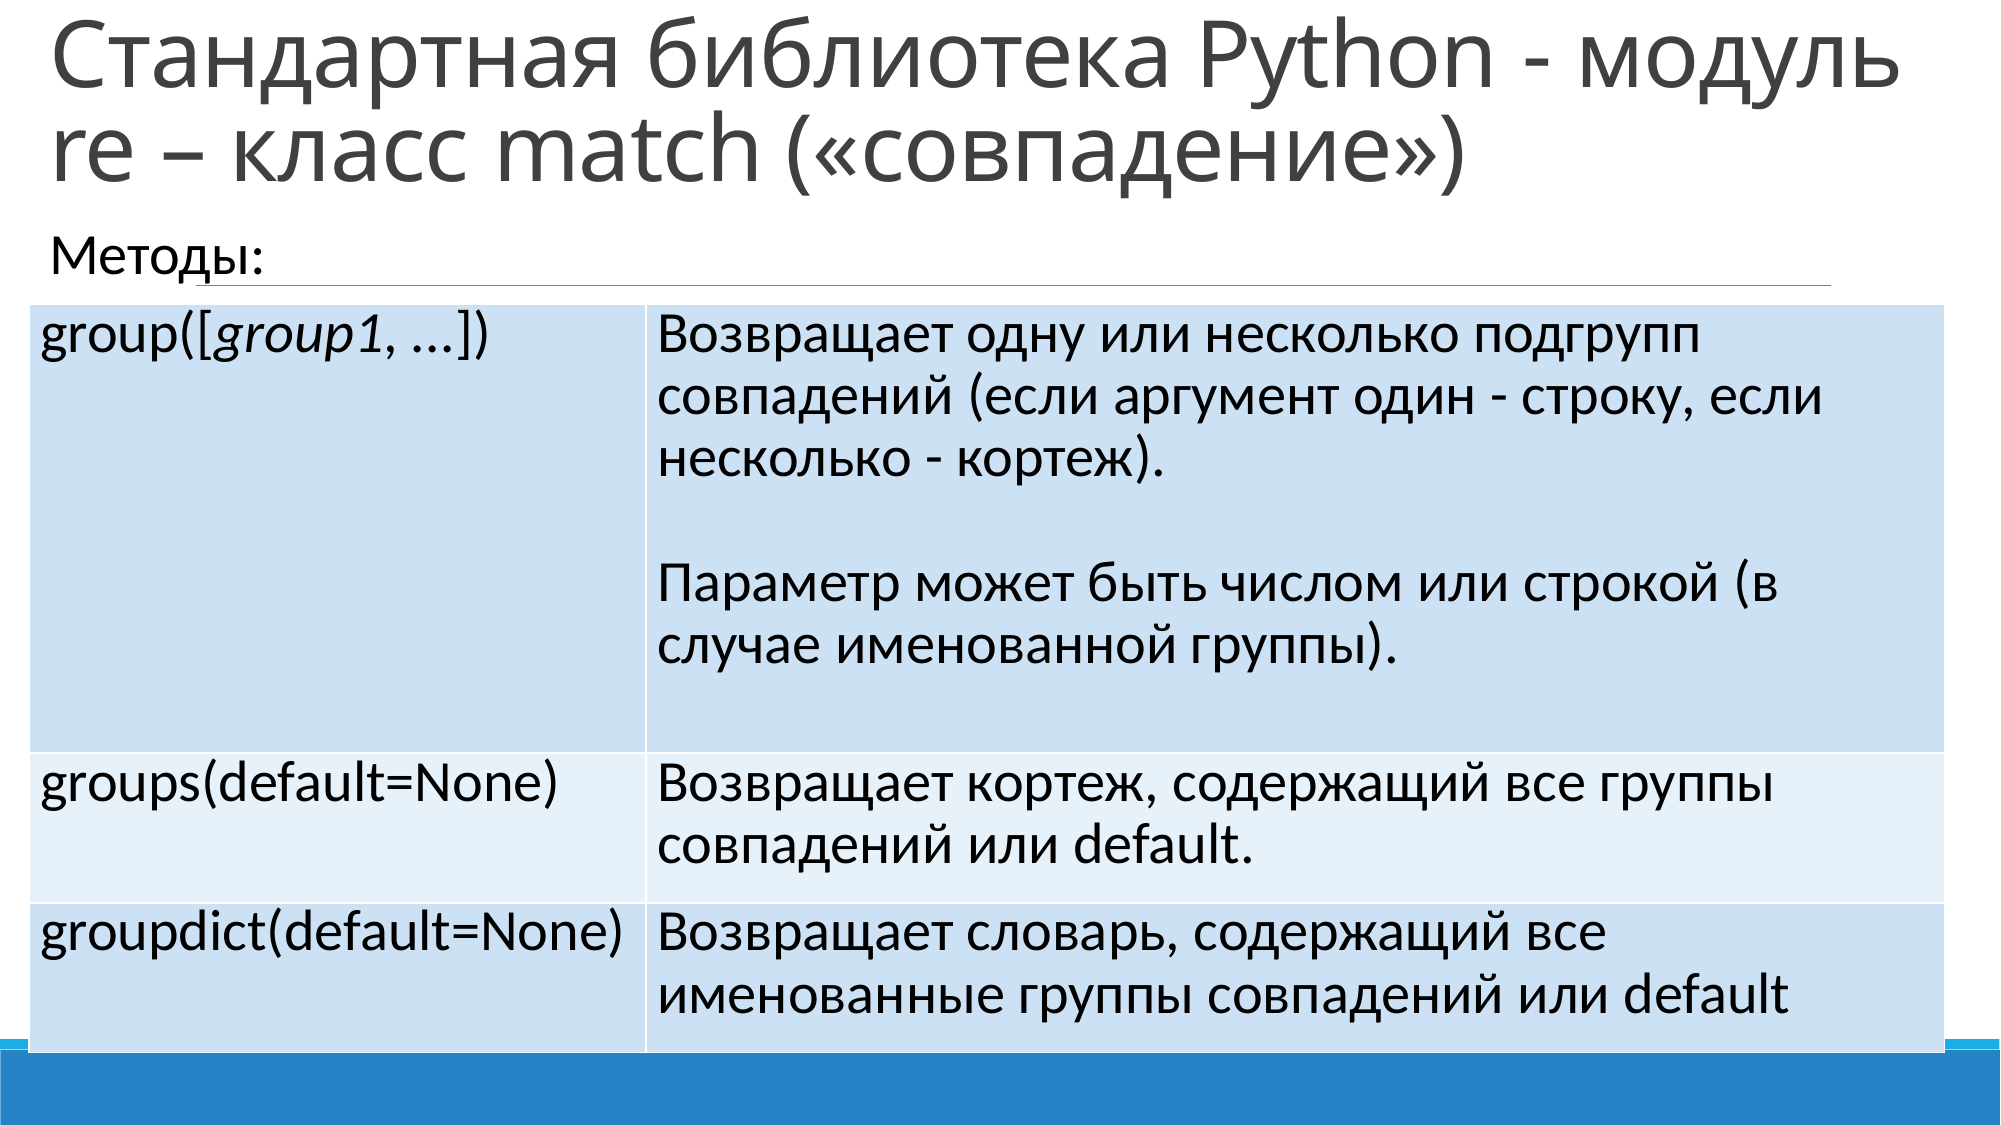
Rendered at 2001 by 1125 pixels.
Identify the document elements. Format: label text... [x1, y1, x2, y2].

table_cell Возвращает кортеж, содержащий все группы совпадений или default. [647, 754, 1944, 902]
table_cell groupdict(default=None) [30, 904, 645, 1052]
table_header group([group1, ...]) [30, 305, 645, 752]
text_box Стандартная библиотека Python - модуль re – класс match («совпадение») [34, 0, 1939, 209]
table_cell Возвращает словарь, содержащий все именованные группы совпадений или default [647, 904, 1944, 1052]
text_box Методы: [34, 208, 306, 294]
table_header Возвращает одну или несколько подгрупп совпадений (если аргумент один - строку, если несколько - кортеж). Параметр может быть числом или строкой (в случае именованной группы). [647, 305, 1944, 752]
table_cell groups(default=None) [30, 754, 645, 902]
